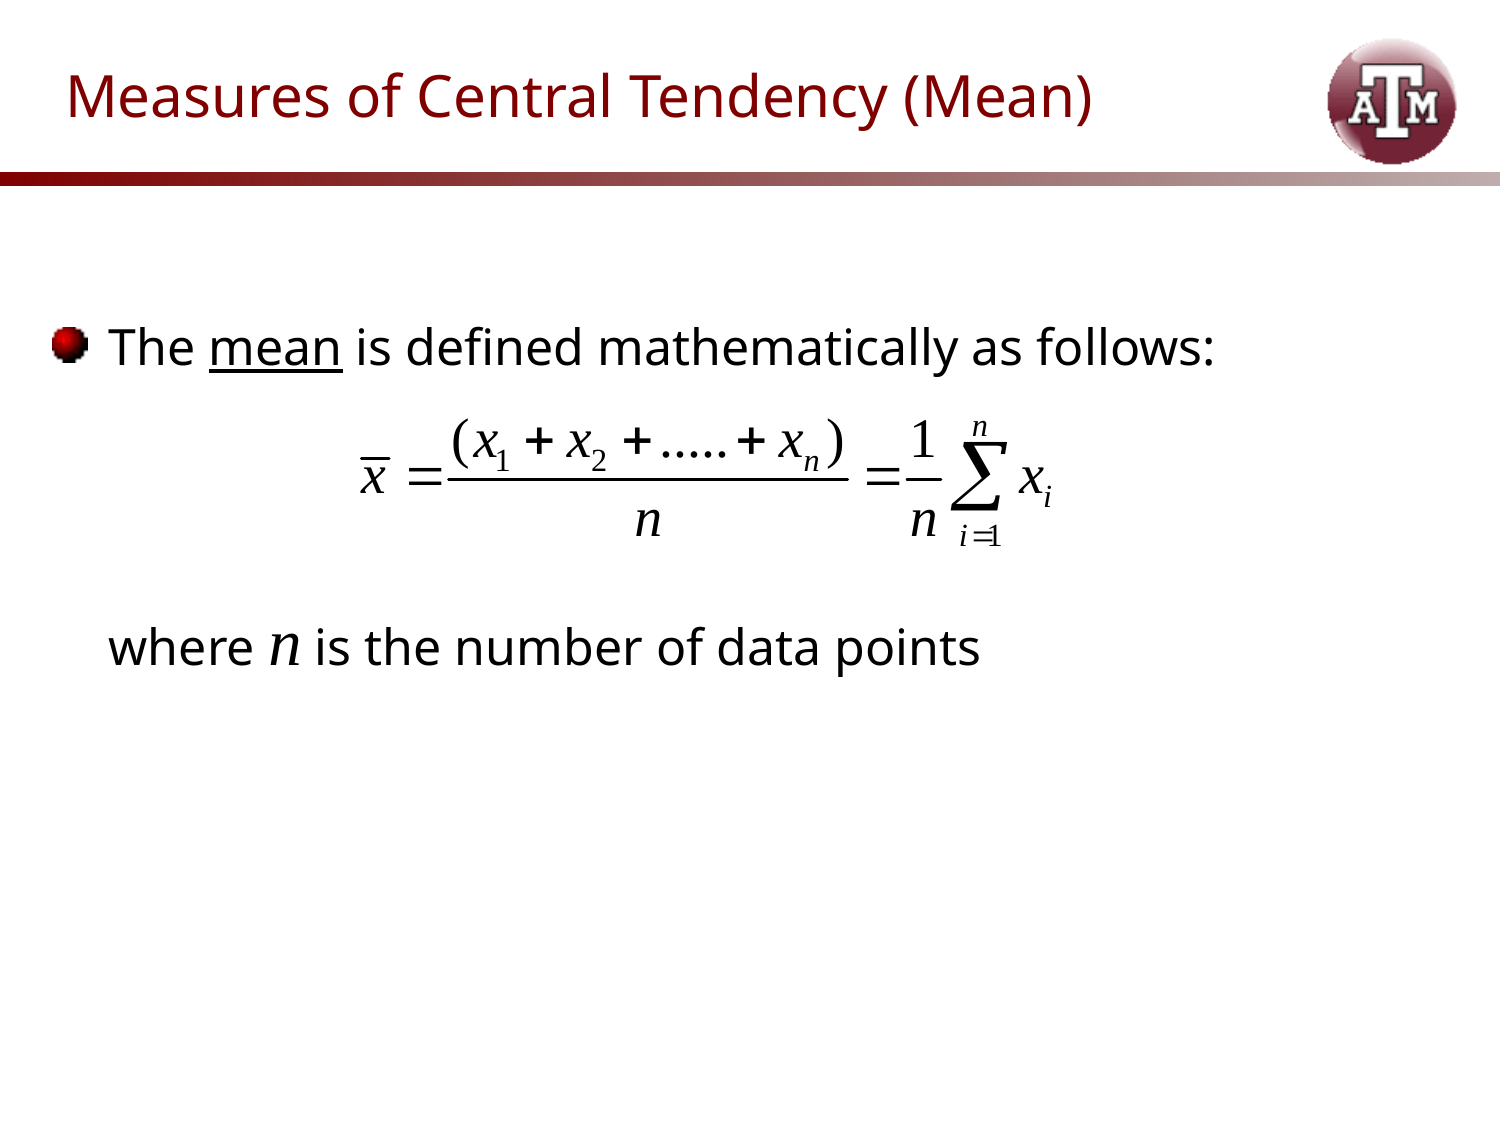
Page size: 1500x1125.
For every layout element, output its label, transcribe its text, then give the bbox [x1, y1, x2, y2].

picture [1404, 37, 1460, 166]
list The mean is defined mathematically as follows: where n is the number of data points [37, 237, 1470, 1007]
title Measures of Central Tendency (Mean) [46, 0, 1404, 192]
picture [52, 327, 88, 363]
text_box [349, 399, 1067, 559]
